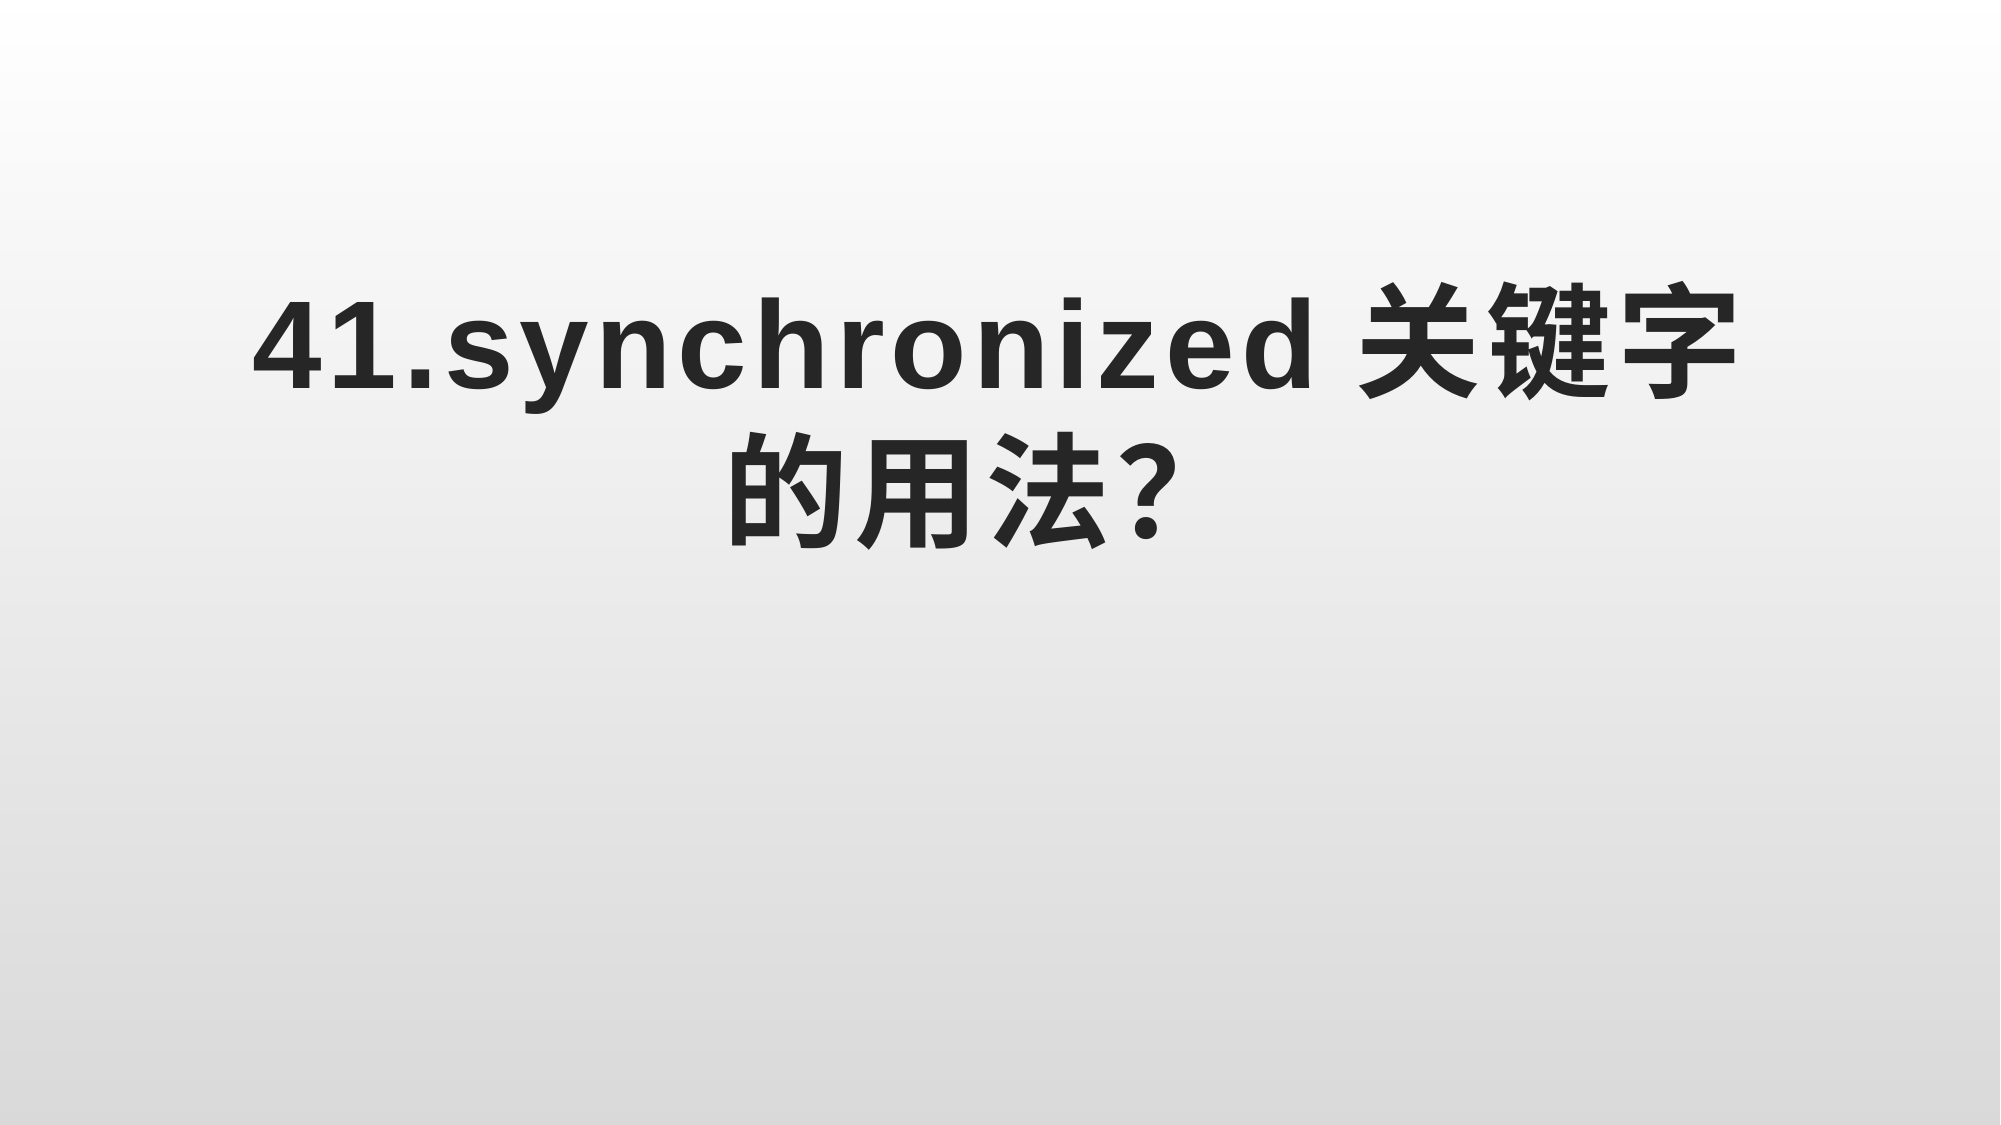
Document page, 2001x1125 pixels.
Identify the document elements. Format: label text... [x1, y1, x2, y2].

title 41.synchronized关键字的用法？ [196, 149, 1805, 572]
